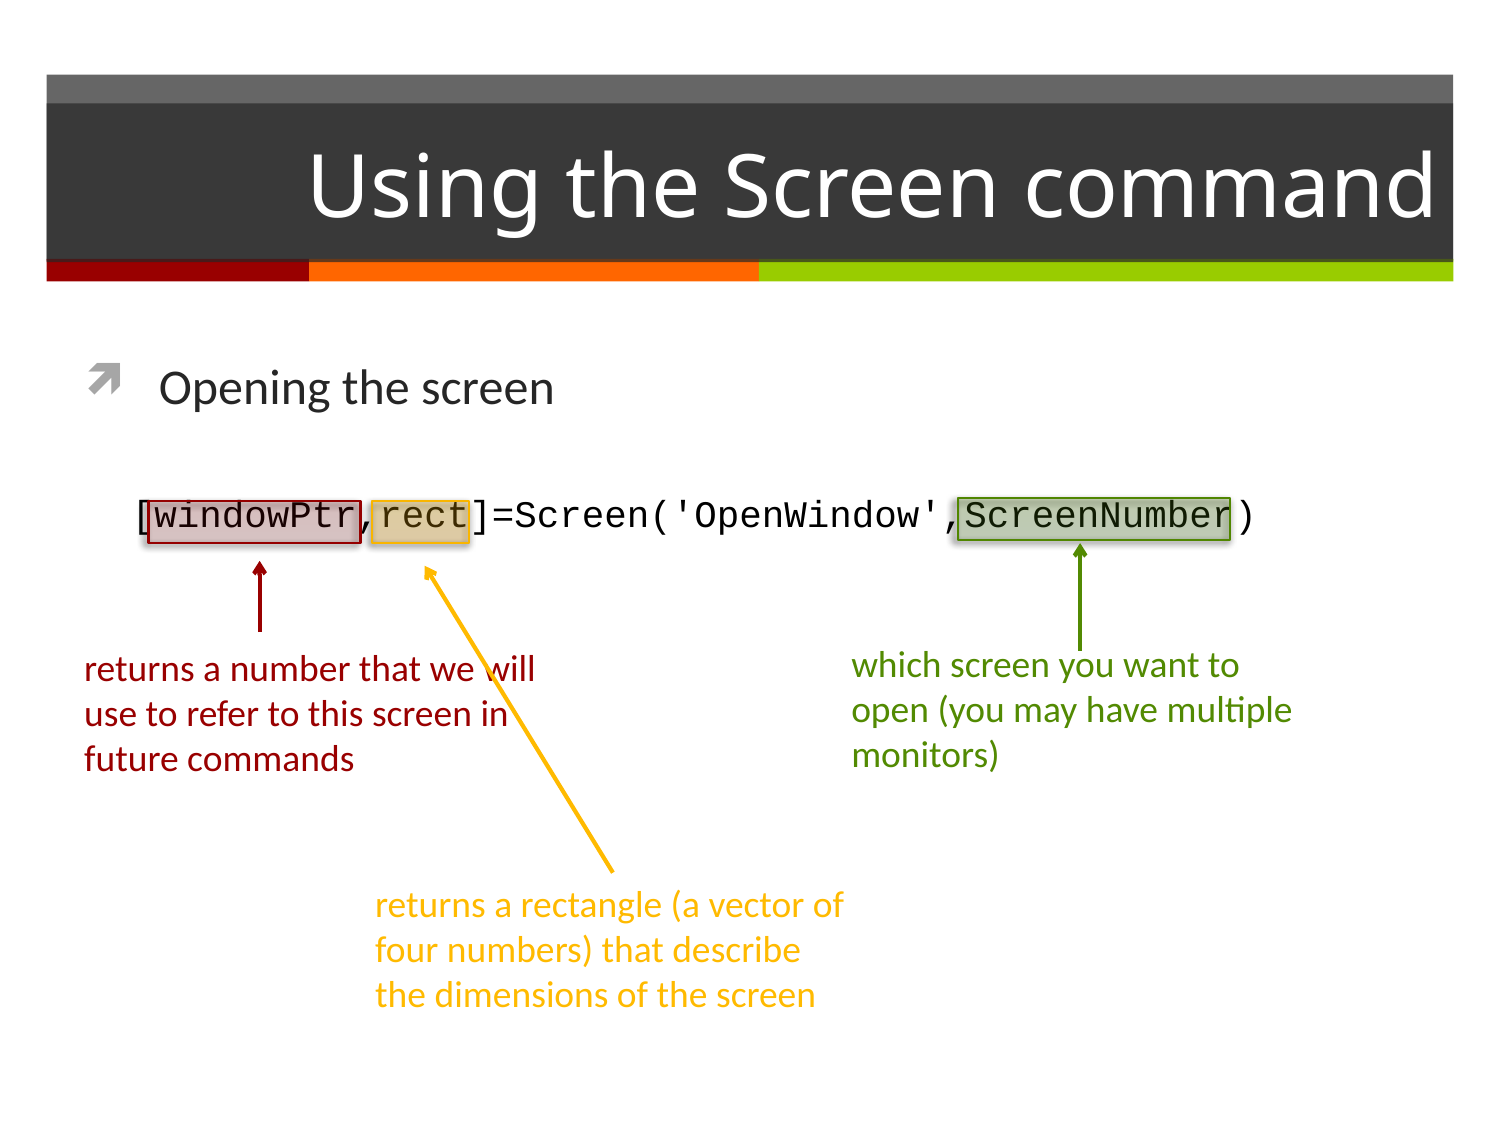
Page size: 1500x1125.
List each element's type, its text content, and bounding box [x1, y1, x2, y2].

title Using the Screen command [46, 103, 1454, 263]
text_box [424, 565, 614, 874]
text_box returns a number that we will use to refer to this screen in future commands [69, 637, 414, 787]
text_box returns a rectangle (a vector of four numbers) that describe the dimensions of the screen [360, 872, 866, 1023]
text_box [371, 500, 470, 544]
text_box [147, 500, 362, 544]
text_box [windowPtr,rect]=Screen('OpenWindow',ScreenNumber) [117, 482, 1374, 543]
text_box [957, 497, 1231, 541]
text_box which screen you want to open (you may have multiple monitors) [836, 632, 1342, 782]
list Opening the screen [69, 347, 1231, 1003]
